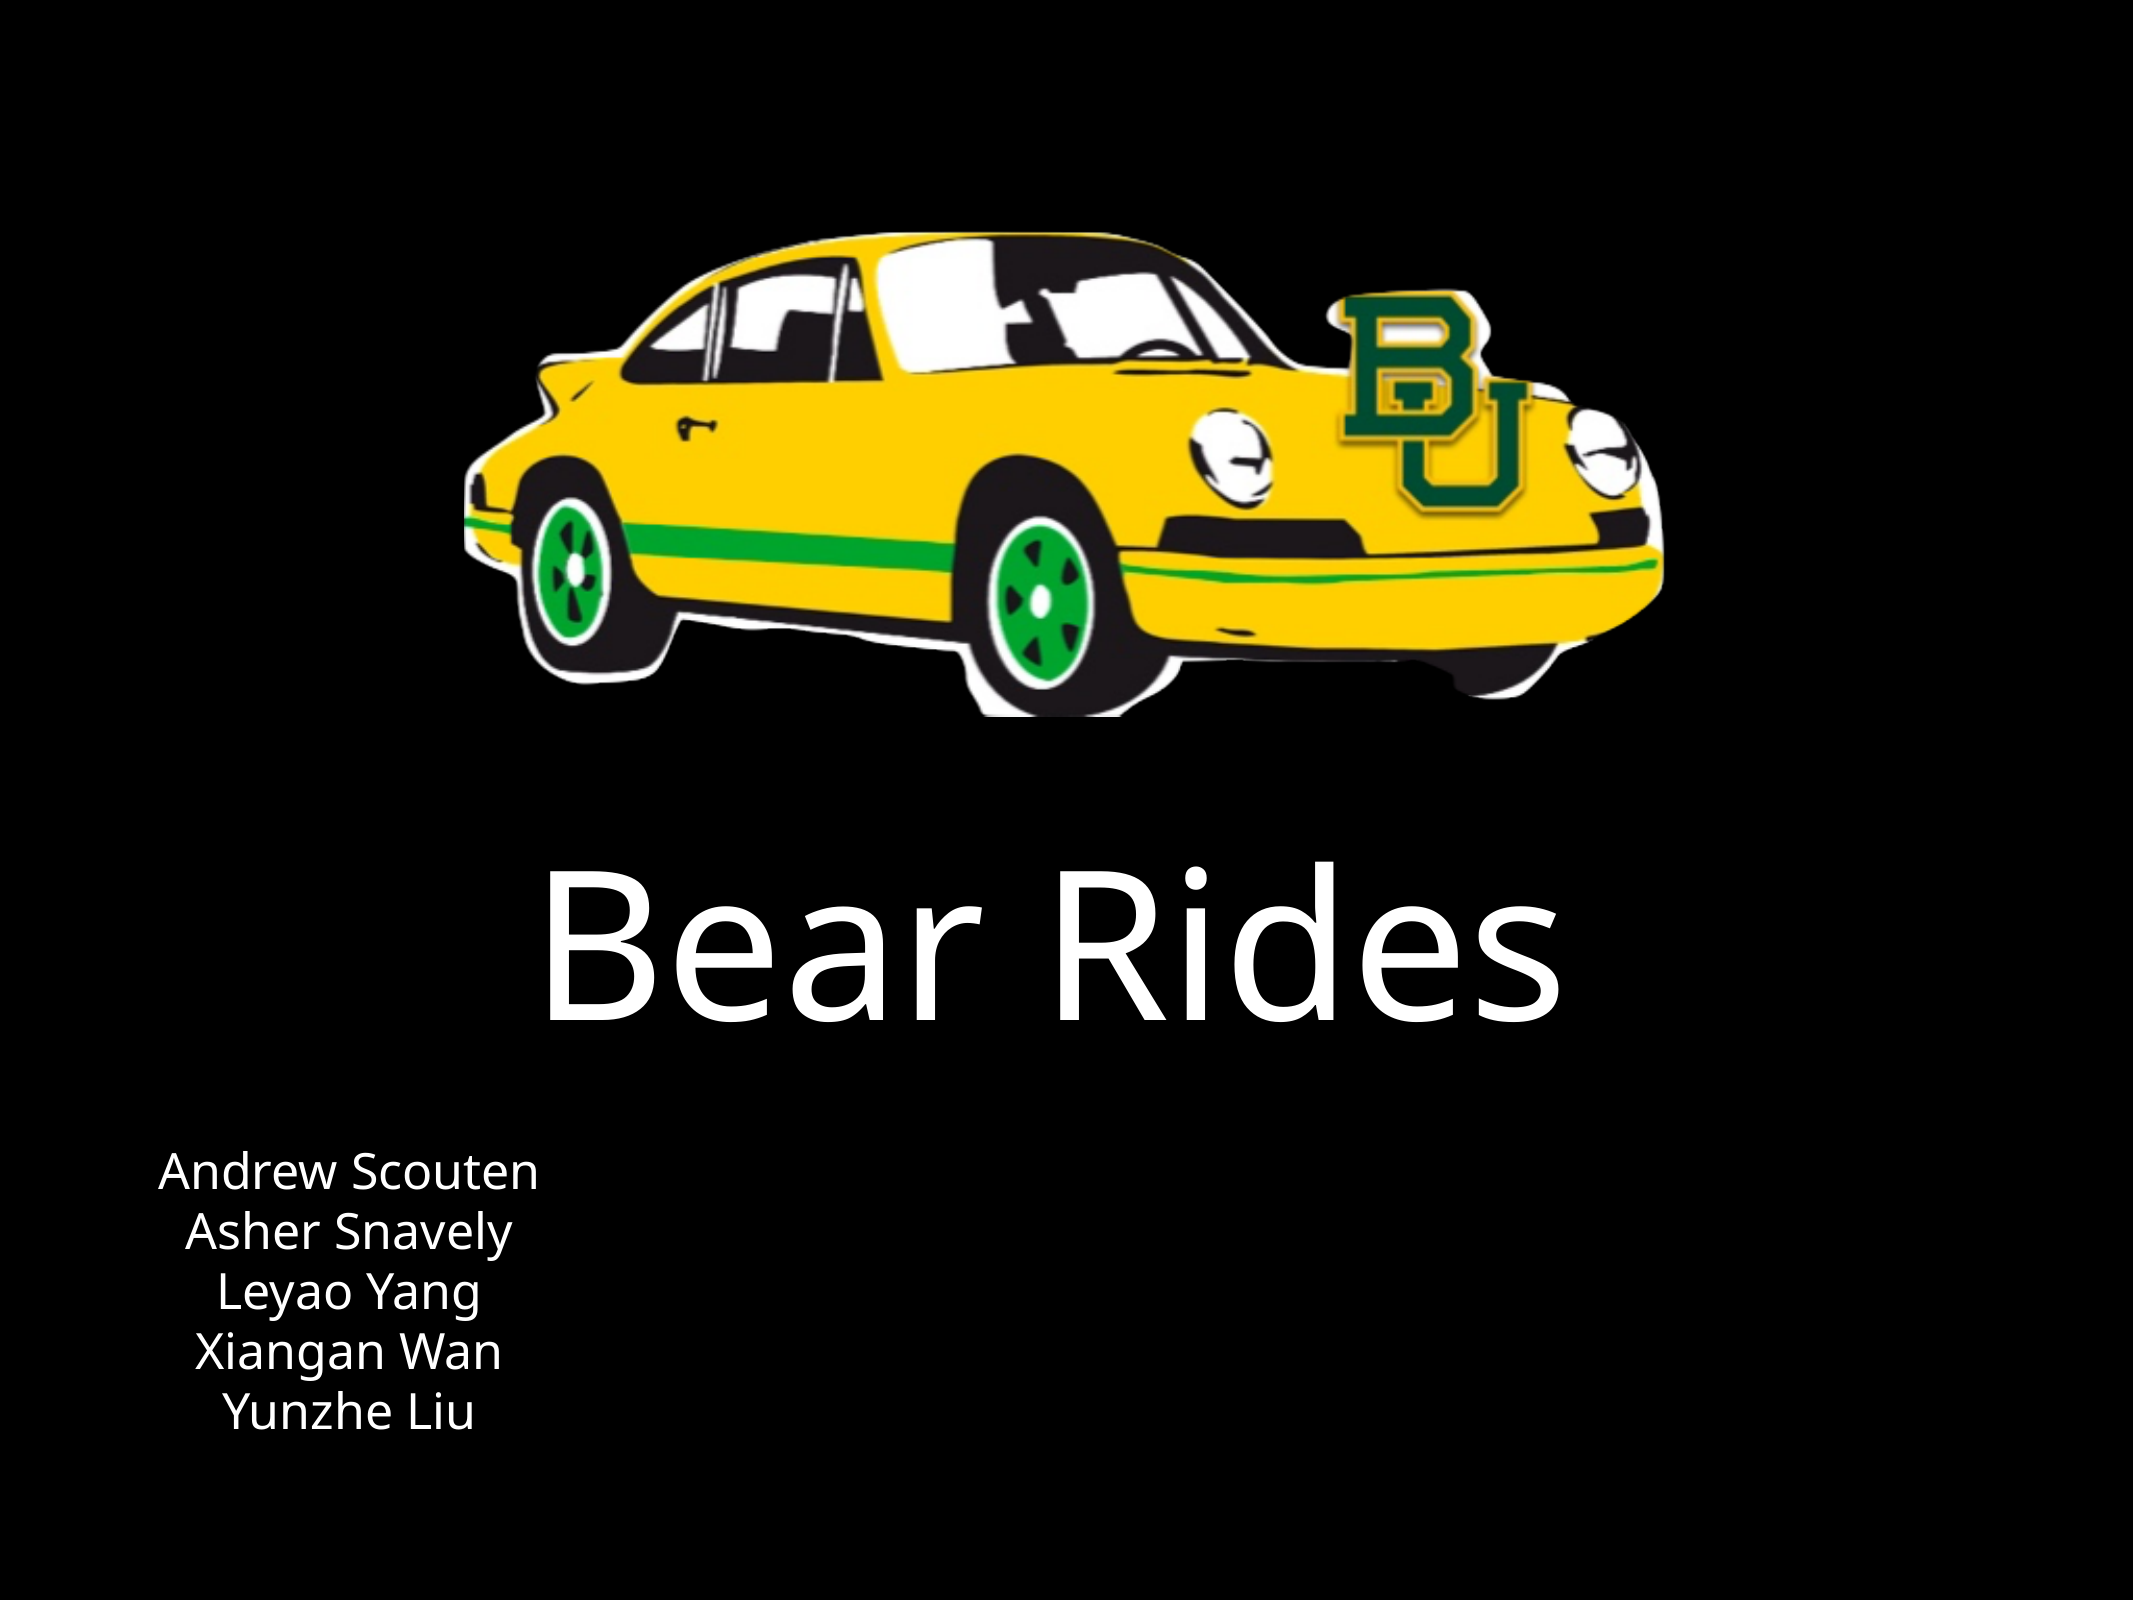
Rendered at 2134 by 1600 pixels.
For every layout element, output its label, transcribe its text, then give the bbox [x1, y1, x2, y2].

title Bear Rides [190, 528, 1909, 1072]
picture [464, 230, 1669, 717]
text_box Andrew Scouten Asher Snavely Leyao Yang Xiangan Wan Yunzhe Liu [149, 1131, 550, 1448]
